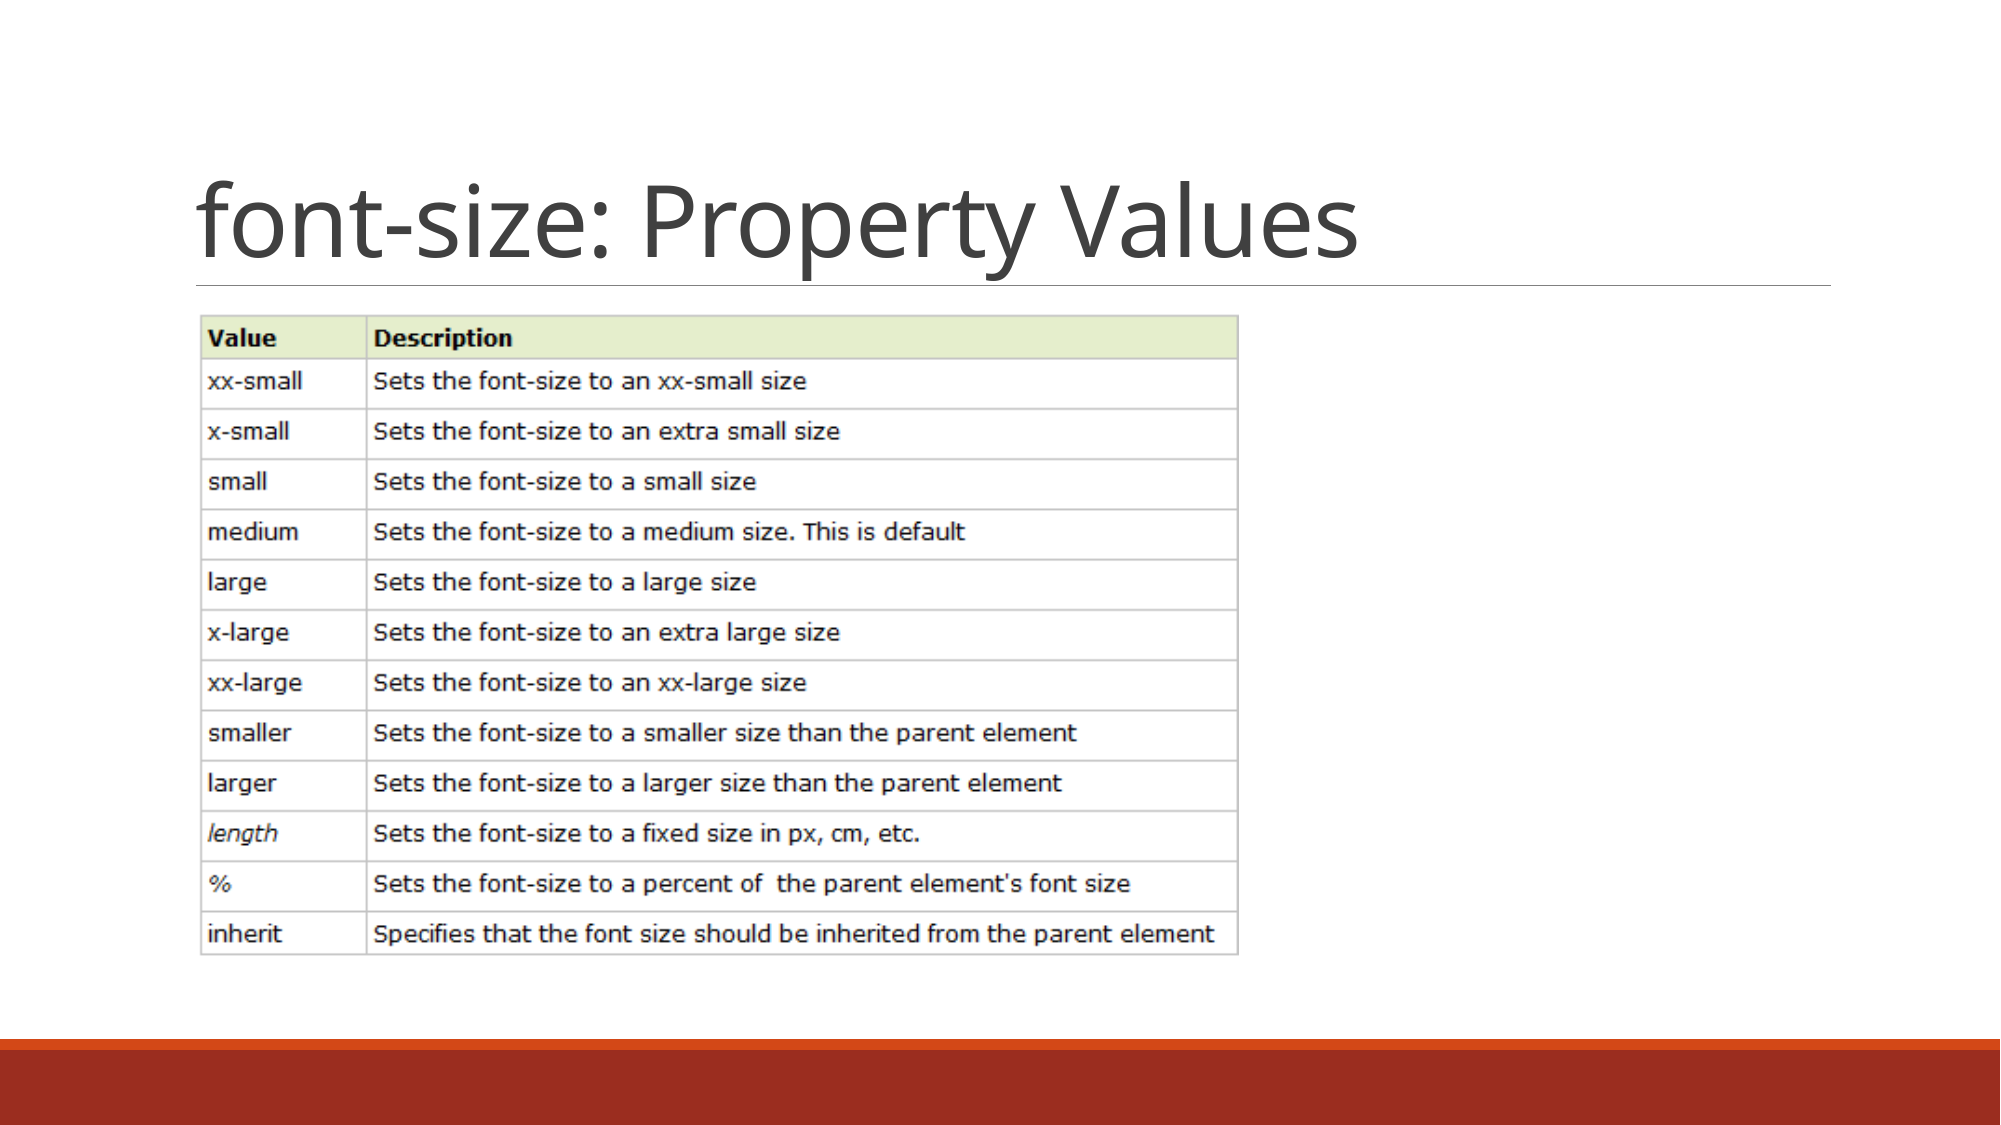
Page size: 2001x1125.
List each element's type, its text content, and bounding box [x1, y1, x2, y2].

picture [194, 305, 1239, 965]
title font-size: Property Values [180, 47, 1830, 285]
